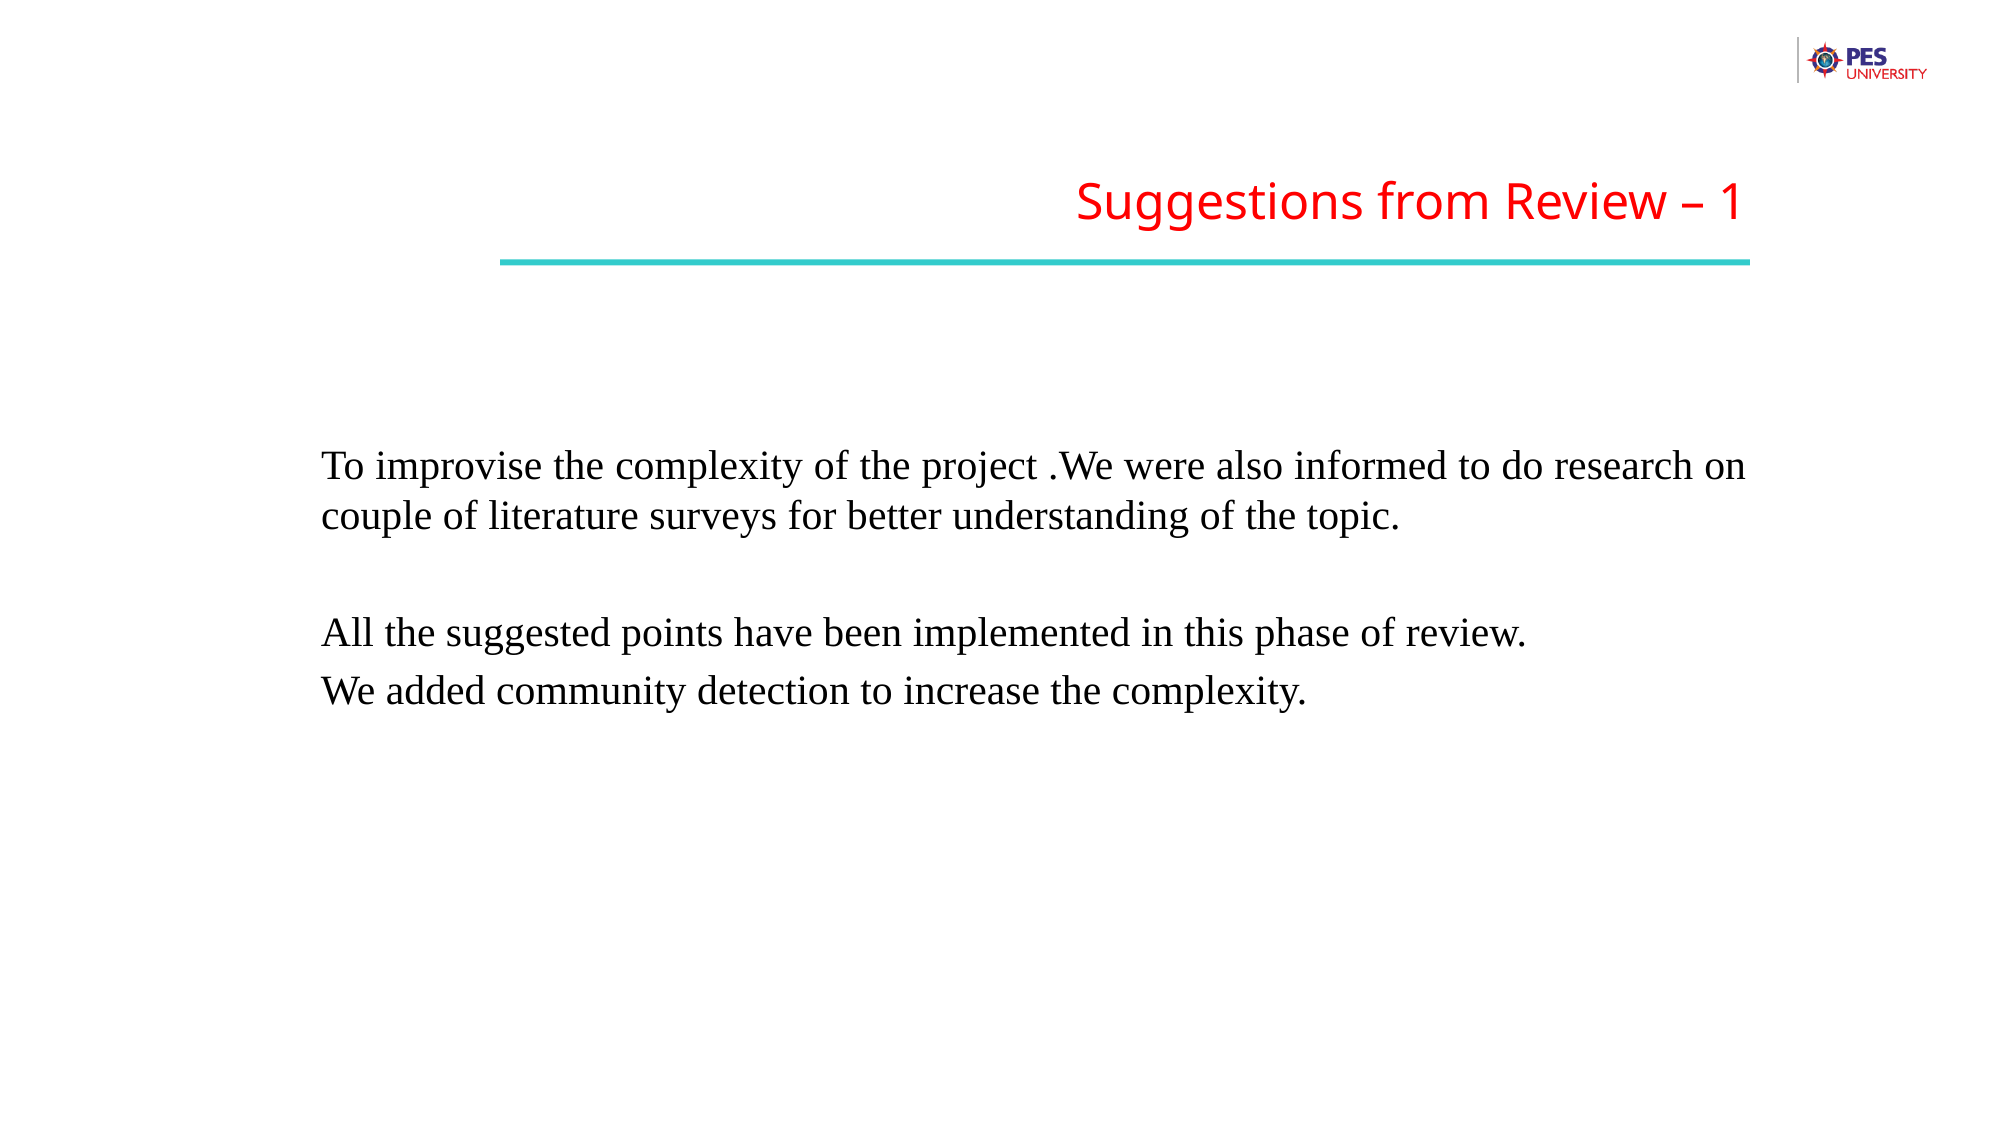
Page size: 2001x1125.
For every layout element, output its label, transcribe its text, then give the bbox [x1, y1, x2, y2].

text_box [500, 259, 1750, 266]
text_box To improvise the complexity of the project .We were also informed to do research on couple of literature surveys for better understanding of the topic. All the suggested points have been implemented in this phase of review. We added community detection to increase the complexity. [249, 362, 1763, 1054]
text_box Suggestions from Review – 1 [474, 162, 1763, 238]
picture [1806, 41, 1927, 79]
